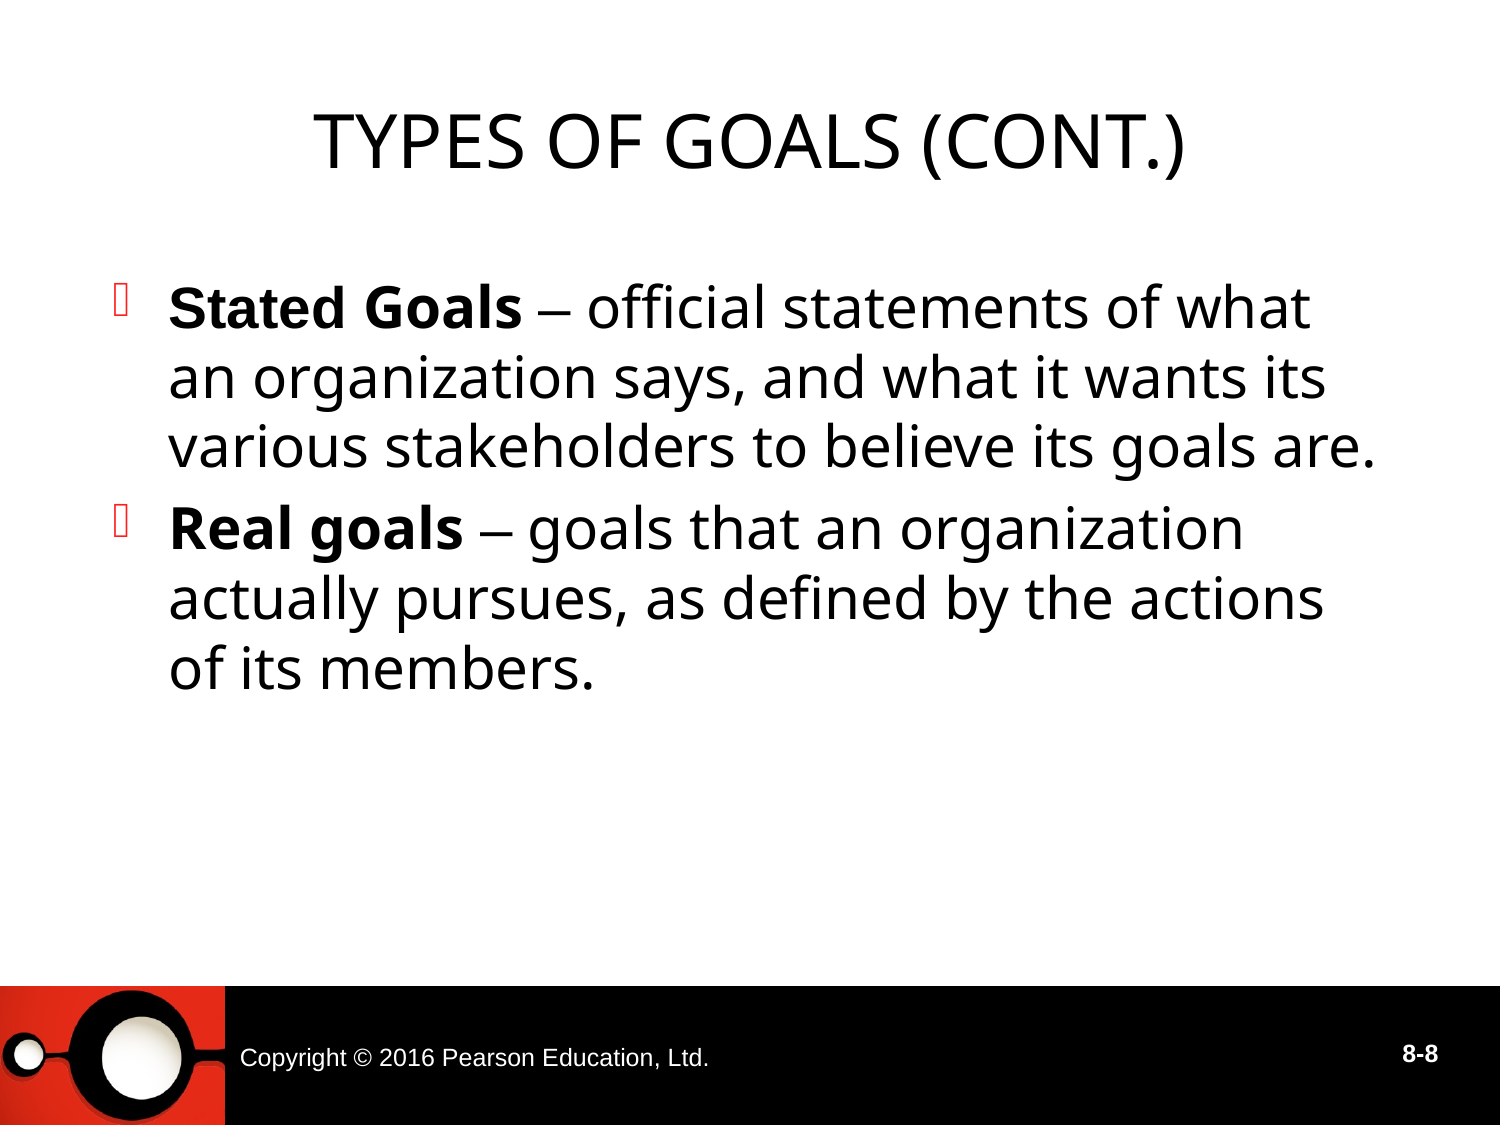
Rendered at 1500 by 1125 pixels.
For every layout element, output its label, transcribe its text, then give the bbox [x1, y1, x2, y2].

slide_number 8-8 [1387, 1026, 1500, 1087]
list Stated Goals – official statements of what an organization says, and what it wants its various stakeholders to believe its goals are. Real goals – goals that an organization actually pursues, as defined by the actions of its members. [112, 262, 1388, 875]
picture [0, 986, 225, 1125]
title Types of Goals (cont.) [112, 45, 1388, 233]
footer Copyright © 2016 Pearson Education, Ltd. [225, 1026, 838, 1087]
